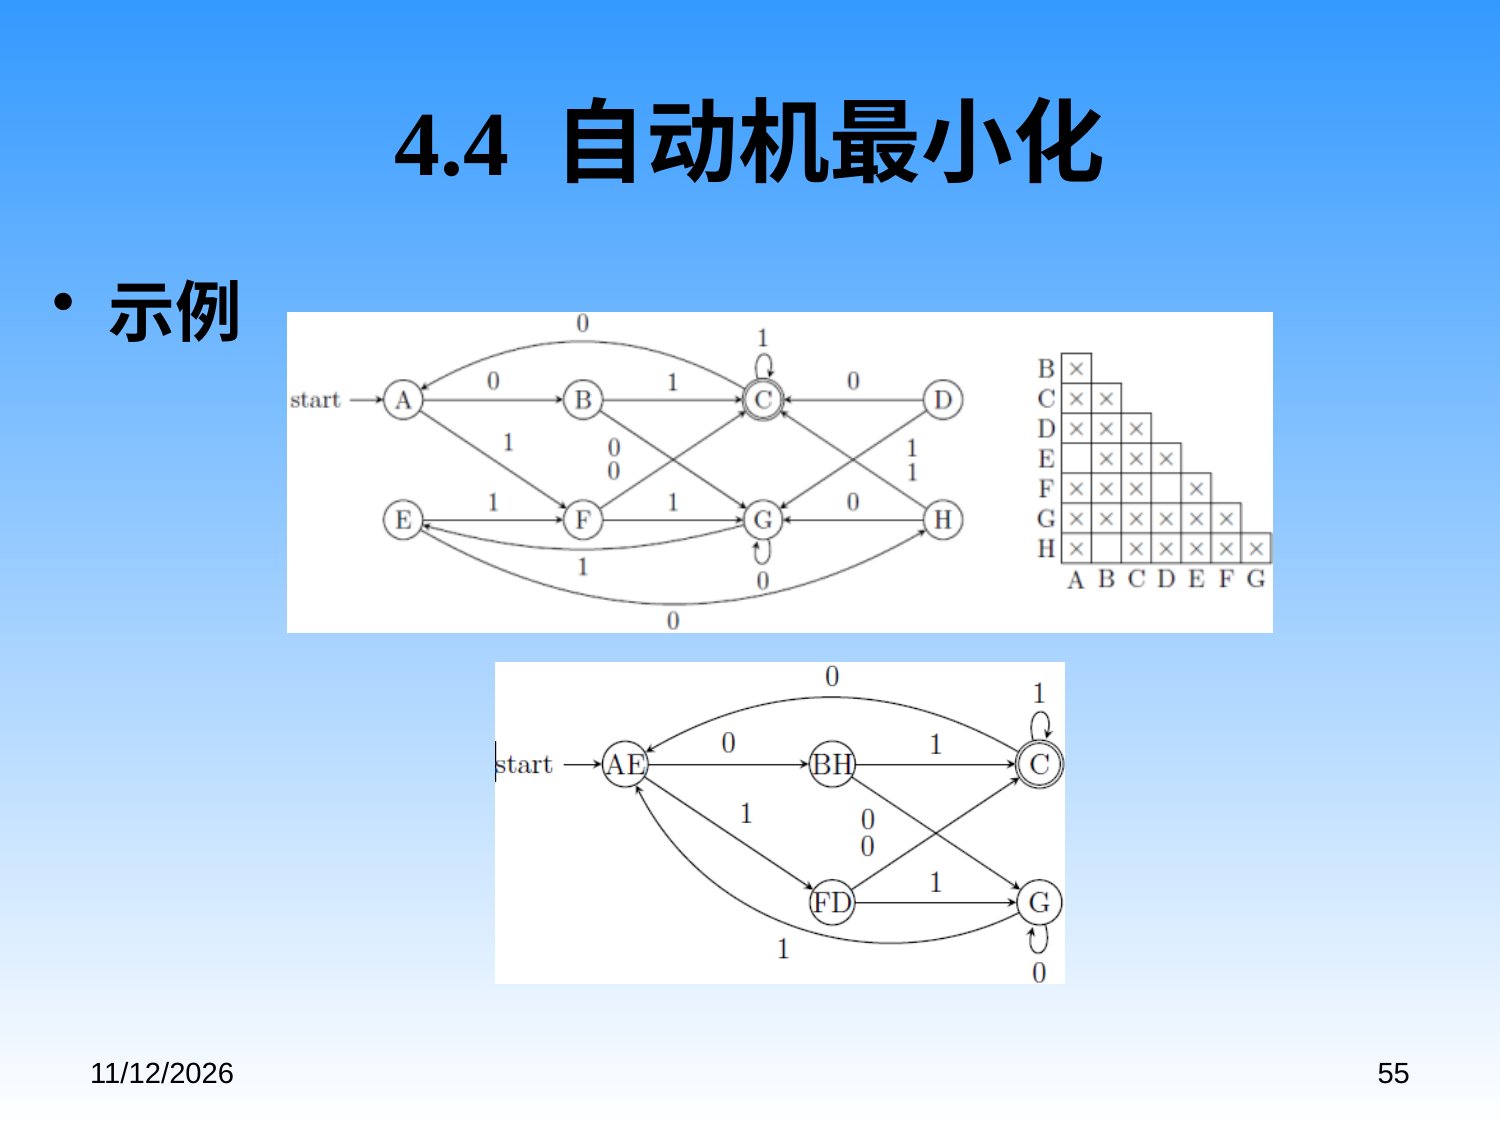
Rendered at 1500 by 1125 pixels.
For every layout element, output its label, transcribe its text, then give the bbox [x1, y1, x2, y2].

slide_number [75, 1046, 425, 1125]
picture [495, 662, 1065, 984]
list 示例 [37, 262, 1463, 1005]
title 4.4 自动机最小化 [75, 45, 1425, 233]
slide_number 55 [1074, 1046, 1425, 1125]
picture [287, 312, 1273, 633]
